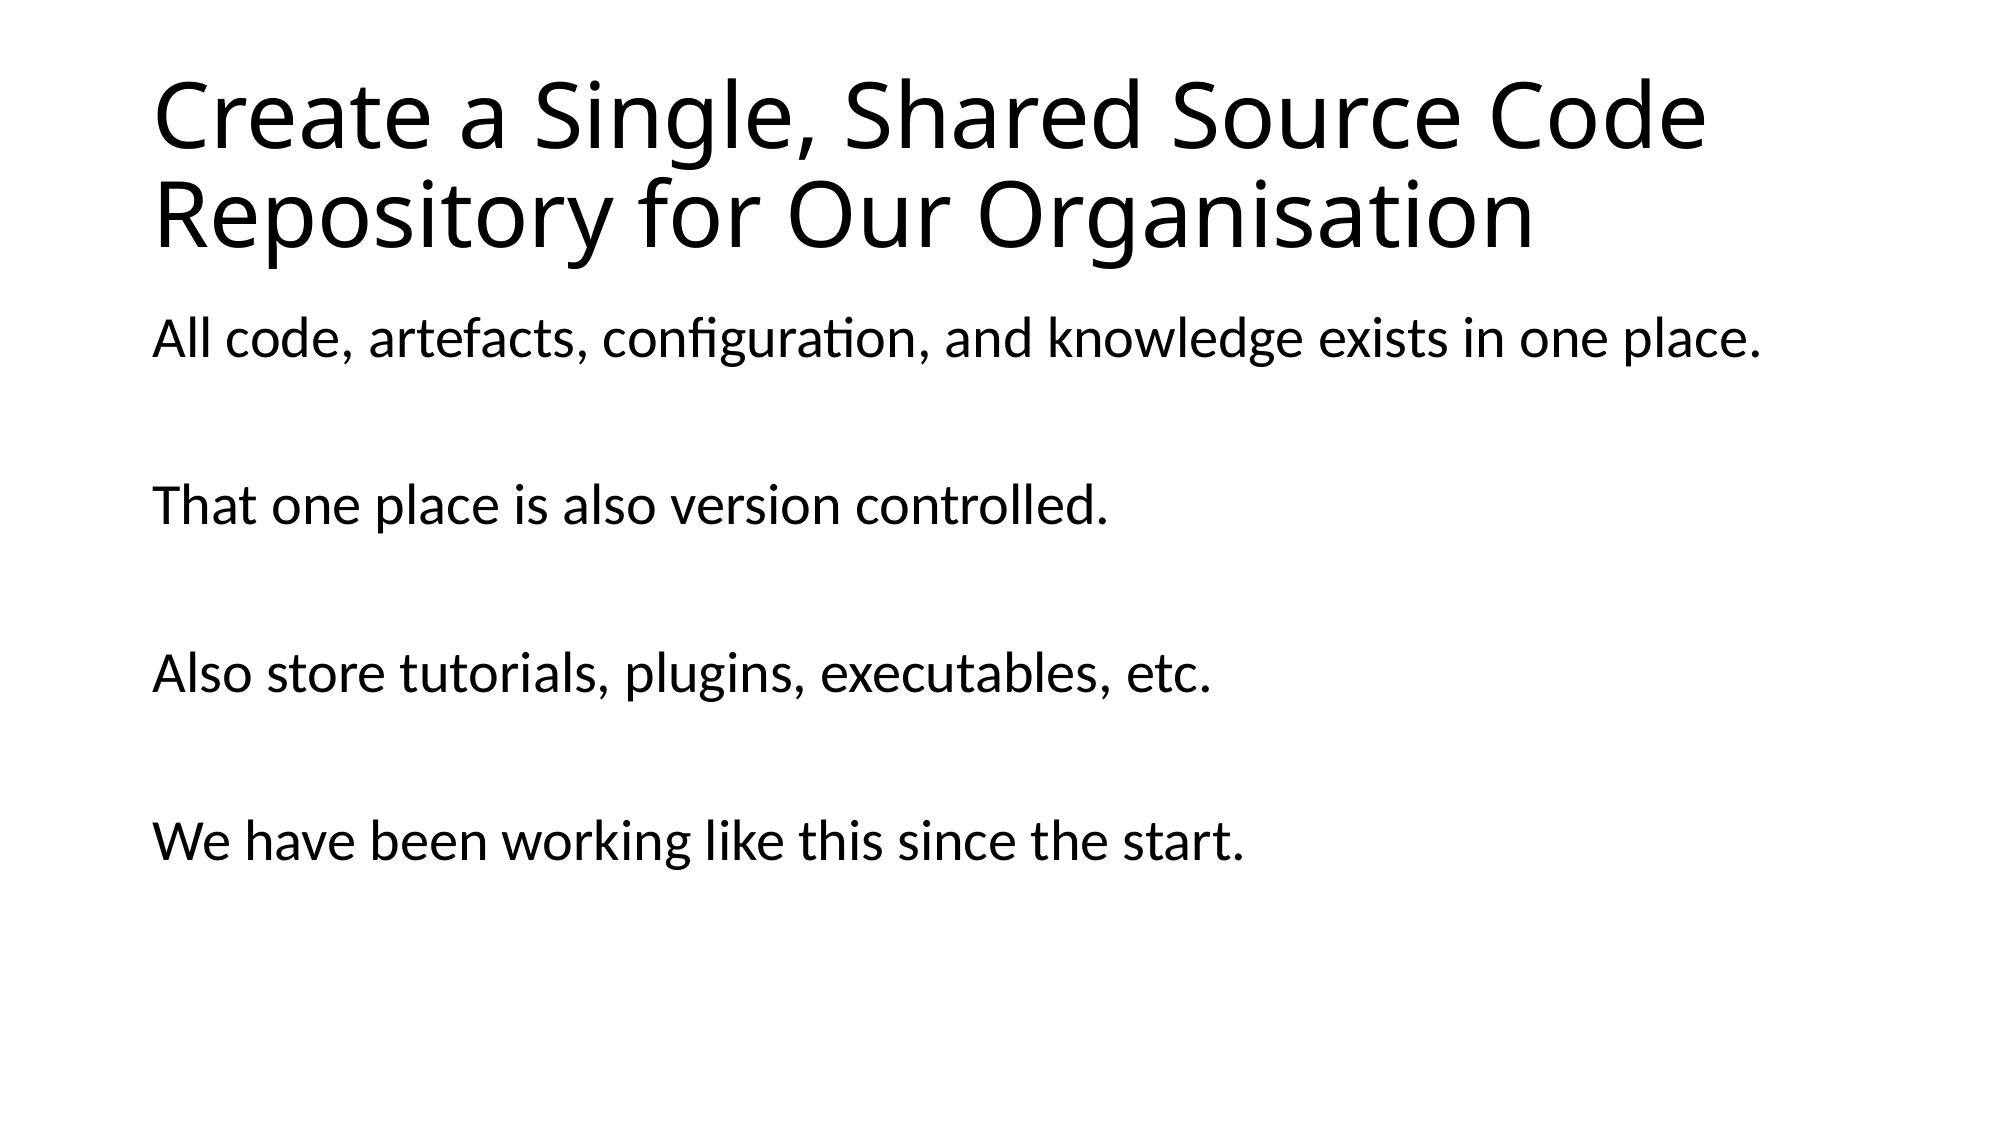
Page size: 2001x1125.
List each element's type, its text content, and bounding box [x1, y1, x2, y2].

title Create a Single, Shared Source Code Repository for Our Organisation [137, 59, 1863, 278]
list All code, artefacts, configuration, and knowledge exists in one place. That one place is also version controlled. Also store tutorials, plugins, executables, etc. We have been working like this since the start. [137, 299, 1863, 1014]
